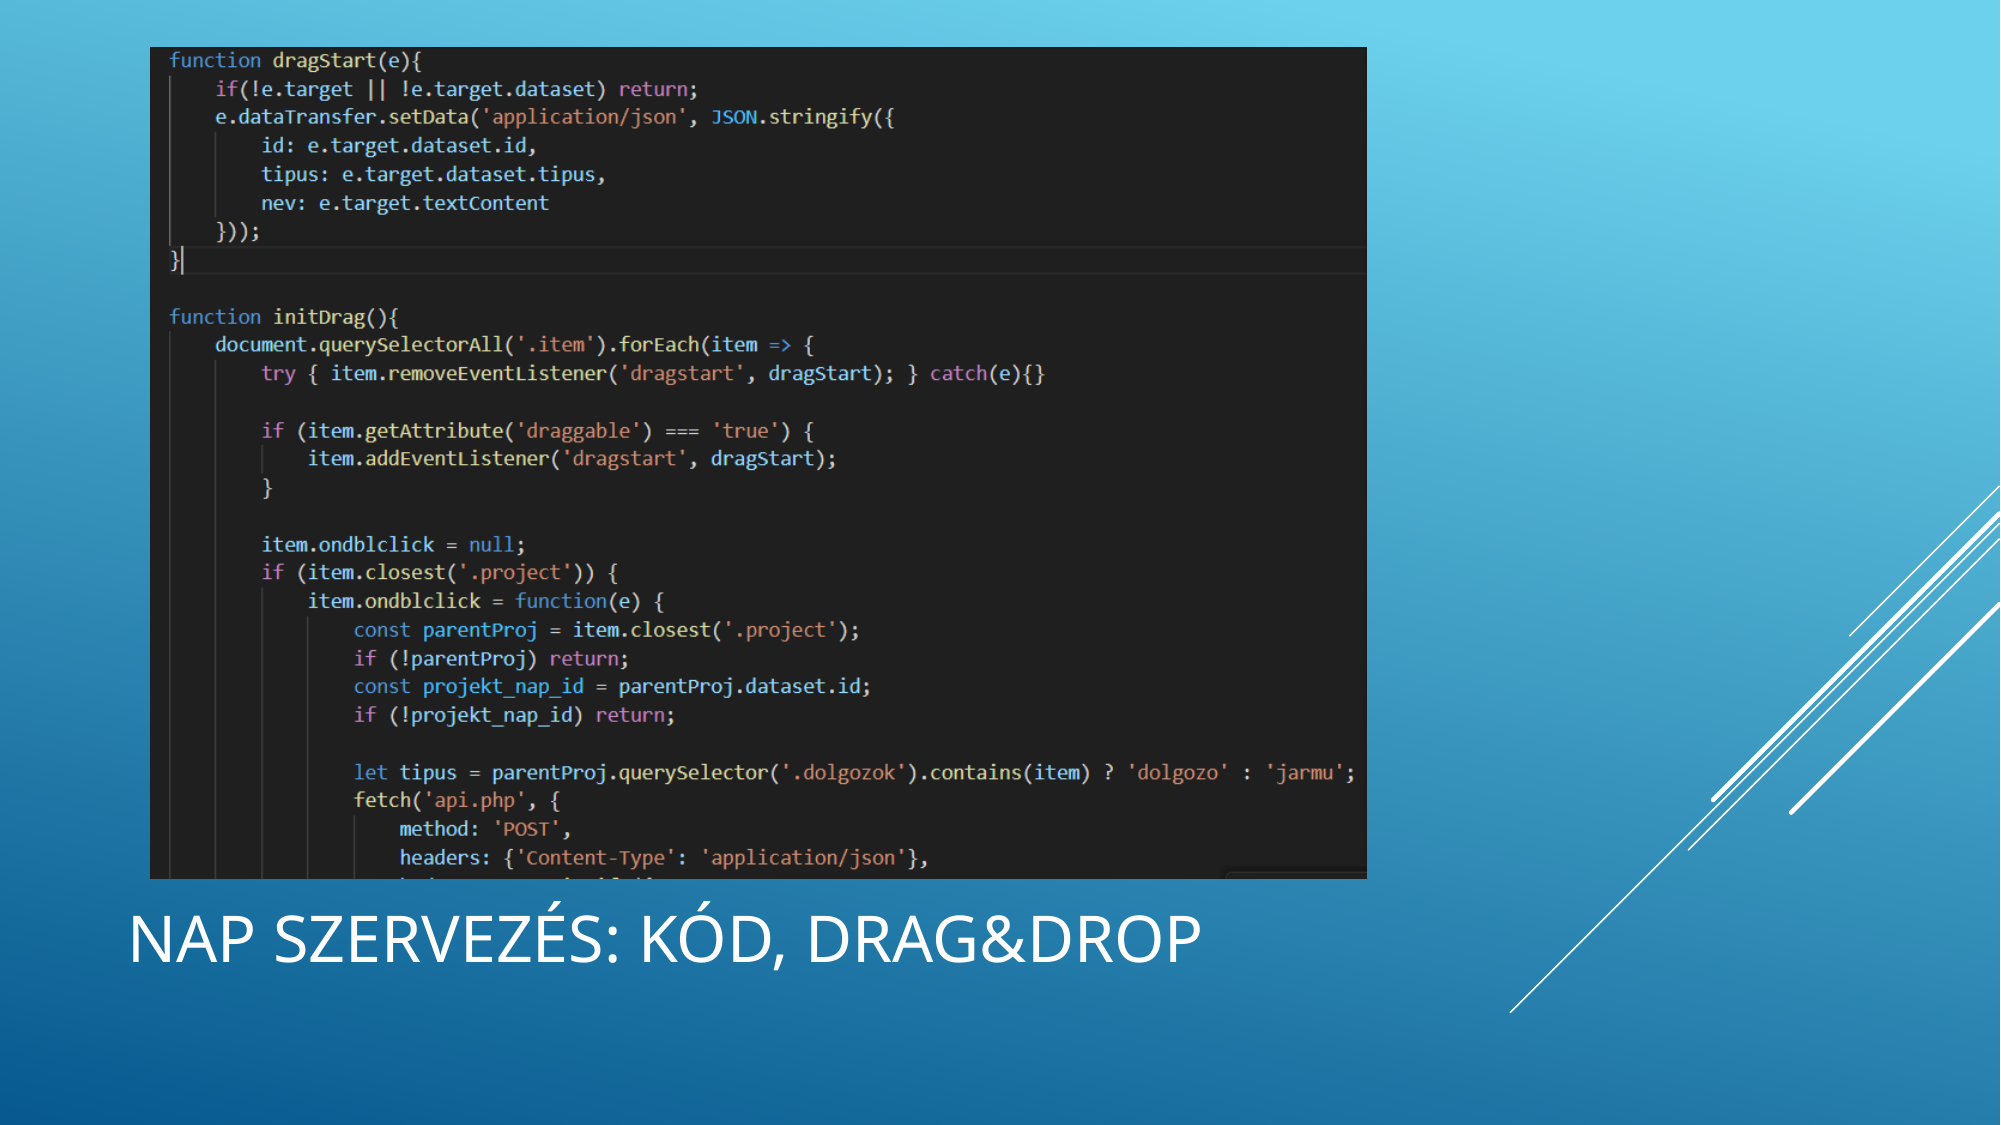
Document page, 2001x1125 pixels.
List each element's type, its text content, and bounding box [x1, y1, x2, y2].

picture [150, 47, 1368, 880]
title Nap szervezés: kód, Drag&drop [112, 736, 1513, 984]
